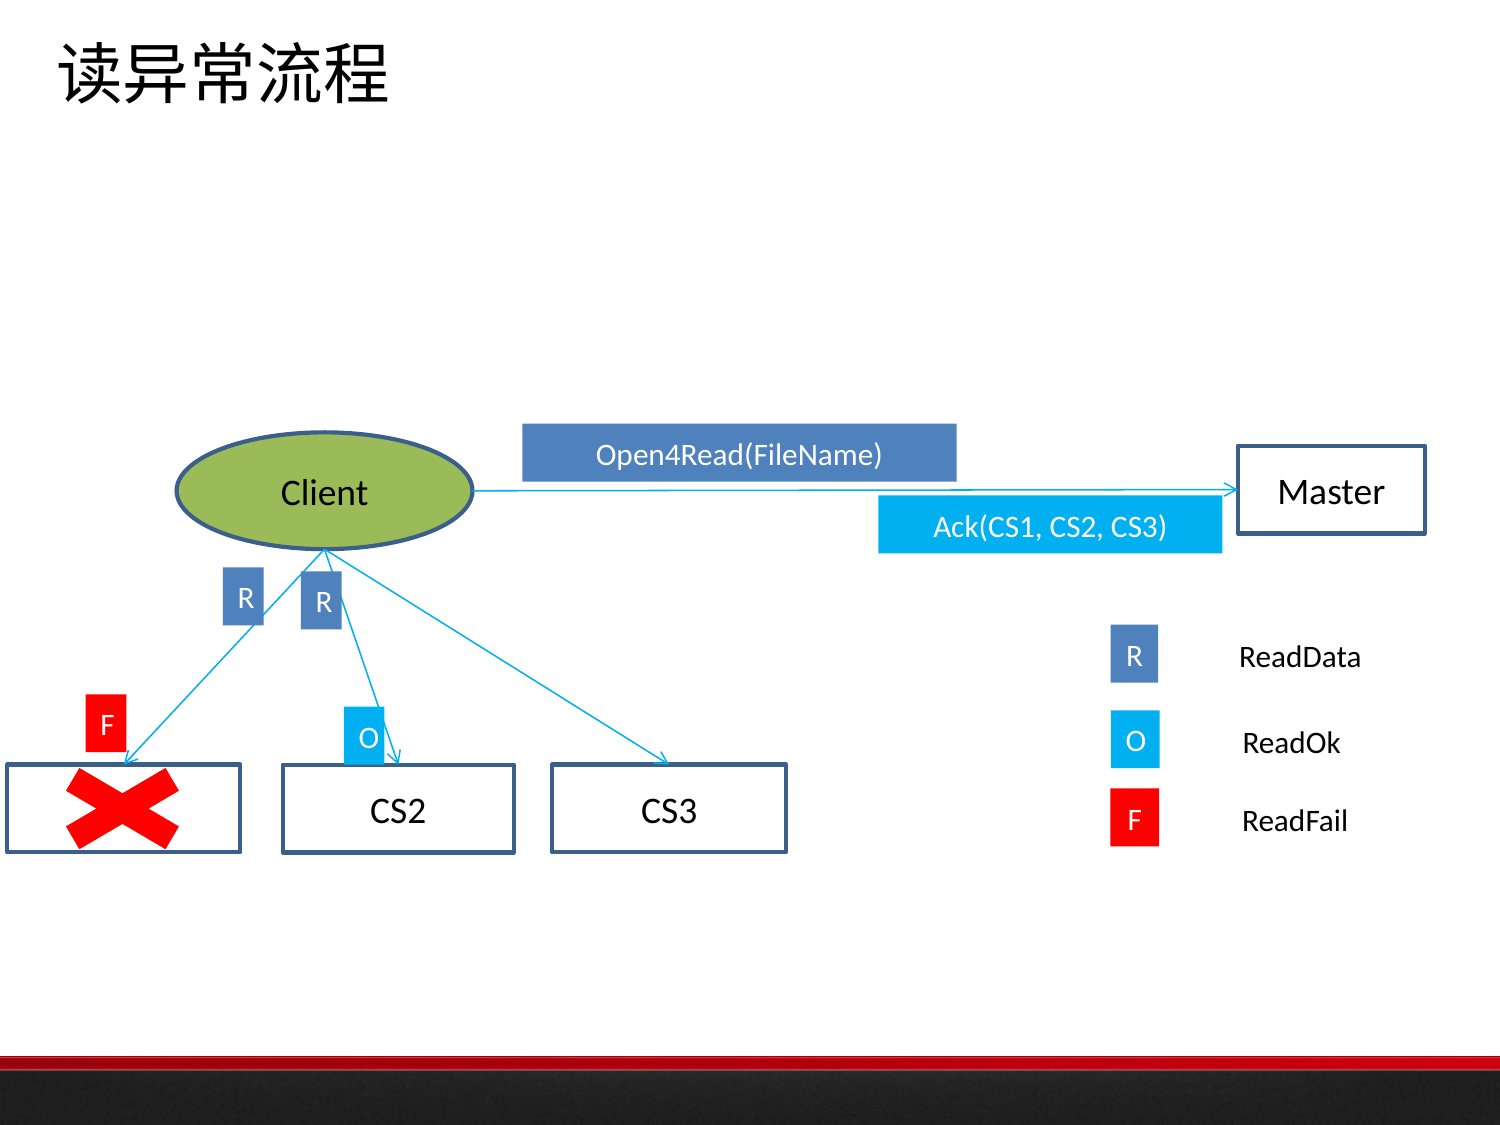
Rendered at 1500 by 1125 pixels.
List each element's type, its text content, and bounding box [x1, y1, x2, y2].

text_box Ack(CS1, CS2, CS3) [876, 499, 1224, 556]
text_box Client [174, 430, 475, 547]
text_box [1110, 624, 1477, 683]
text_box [123, 548, 321, 765]
text_box Open4Read(FileName) [520, 422, 959, 484]
title 读异常流程 [41, 23, 1341, 117]
text_box Master [1236, 444, 1427, 536]
text_box [63, 765, 181, 852]
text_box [399, 548, 670, 765]
text_box F [84, 692, 118, 754]
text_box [1110, 710, 1500, 769]
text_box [324, 548, 399, 766]
text_box CS3 [550, 762, 788, 854]
text_box CS2 [281, 773, 516, 855]
text_box CS1 [5, 762, 242, 854]
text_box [1110, 788, 1500, 847]
picture [0, 1056, 1500, 1125]
